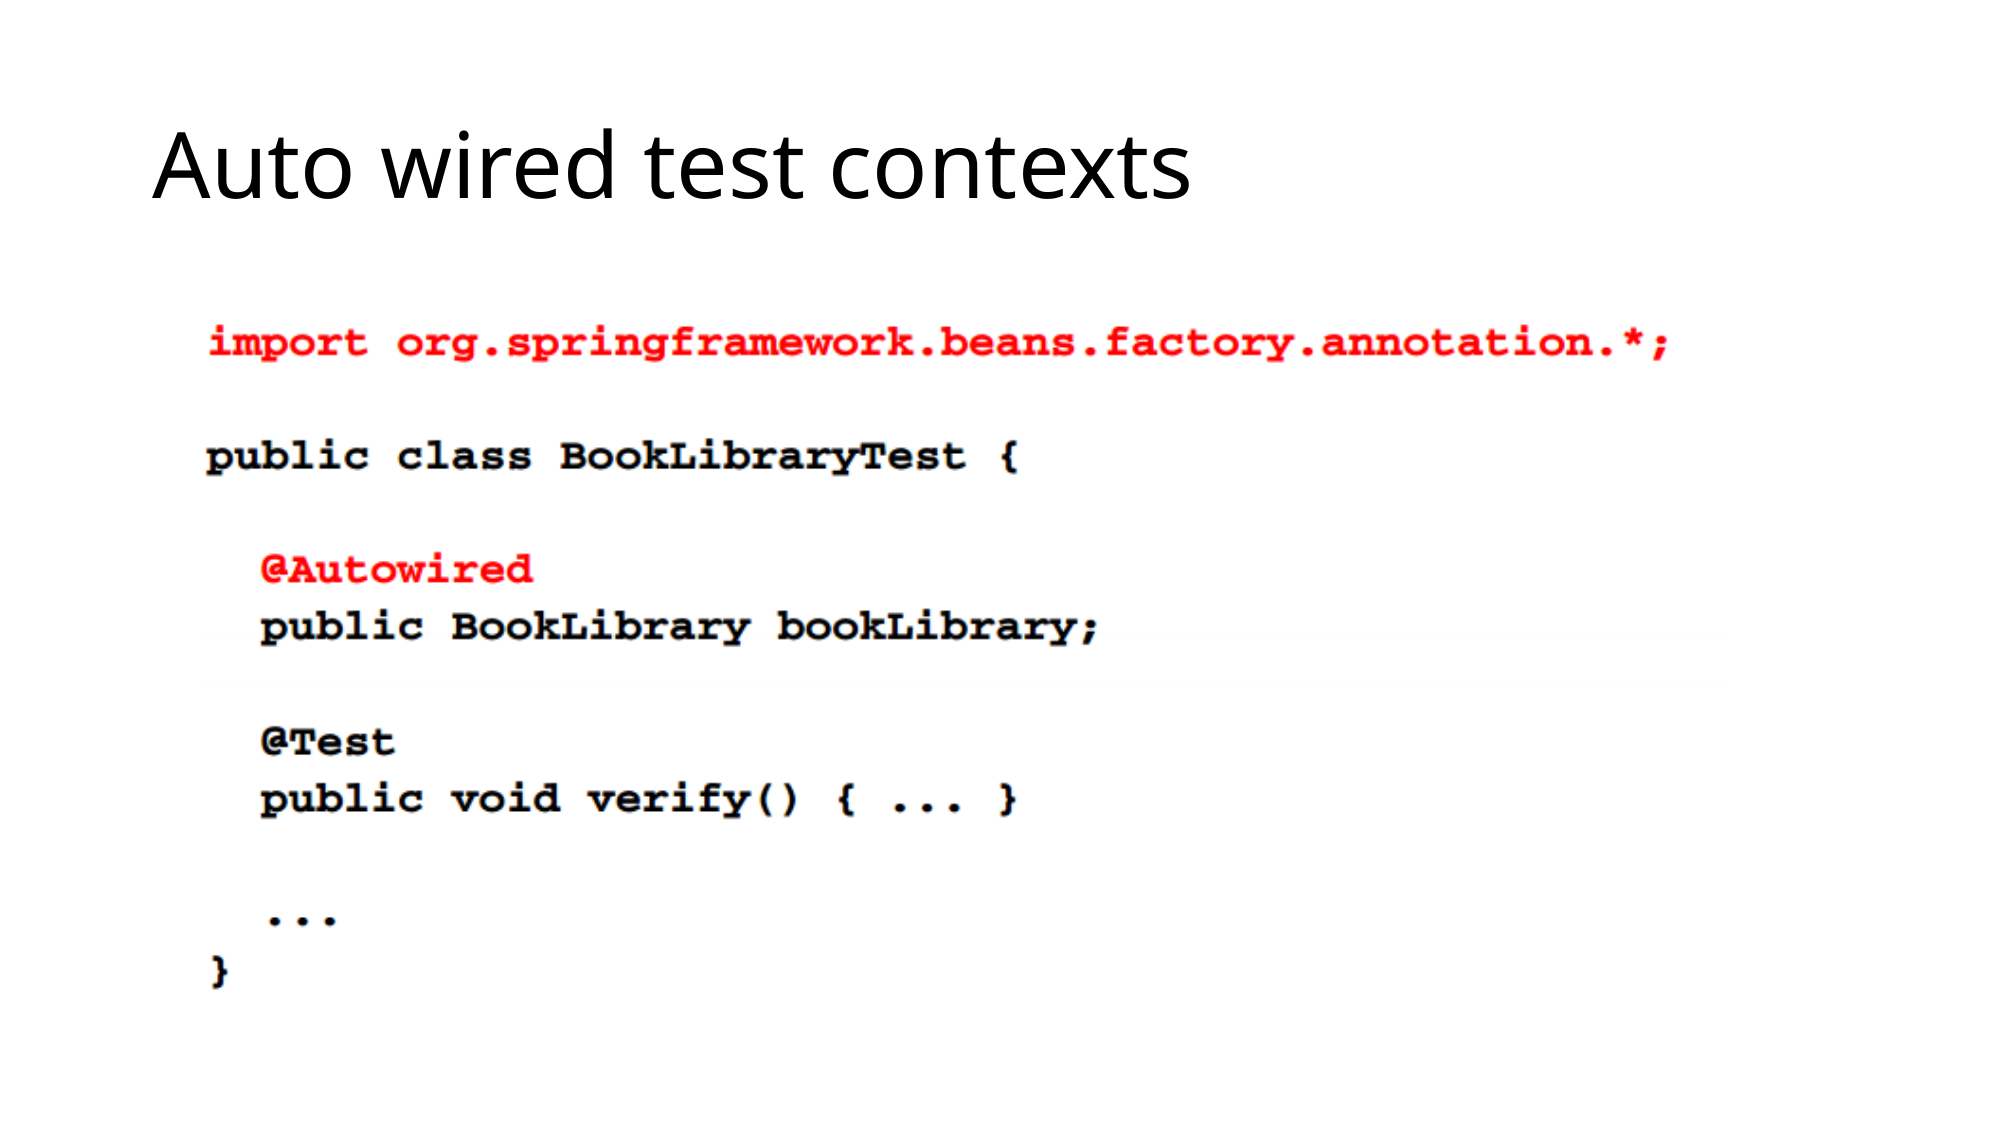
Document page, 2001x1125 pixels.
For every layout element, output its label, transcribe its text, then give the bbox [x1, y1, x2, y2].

title Auto wired test contexts [137, 59, 1863, 278]
picture [201, 310, 1724, 1024]
